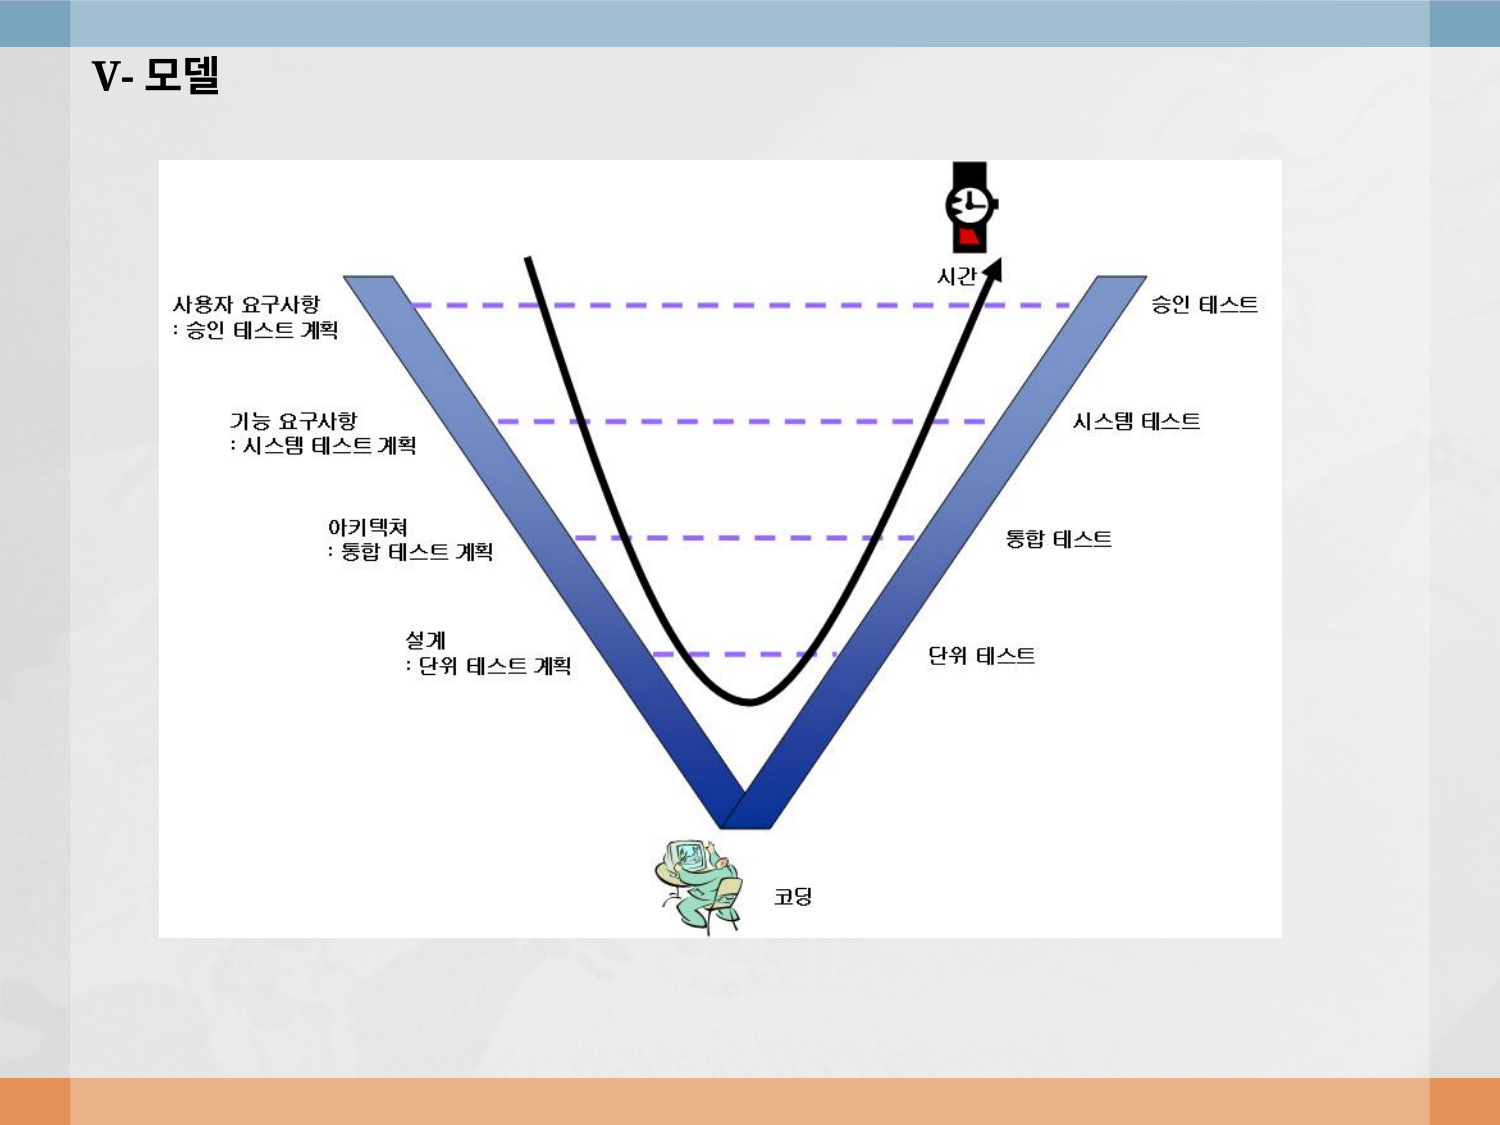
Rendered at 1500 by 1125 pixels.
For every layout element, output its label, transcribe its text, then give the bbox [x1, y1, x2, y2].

text_box V-모델 [77, 42, 237, 108]
picture [159, 160, 1282, 938]
